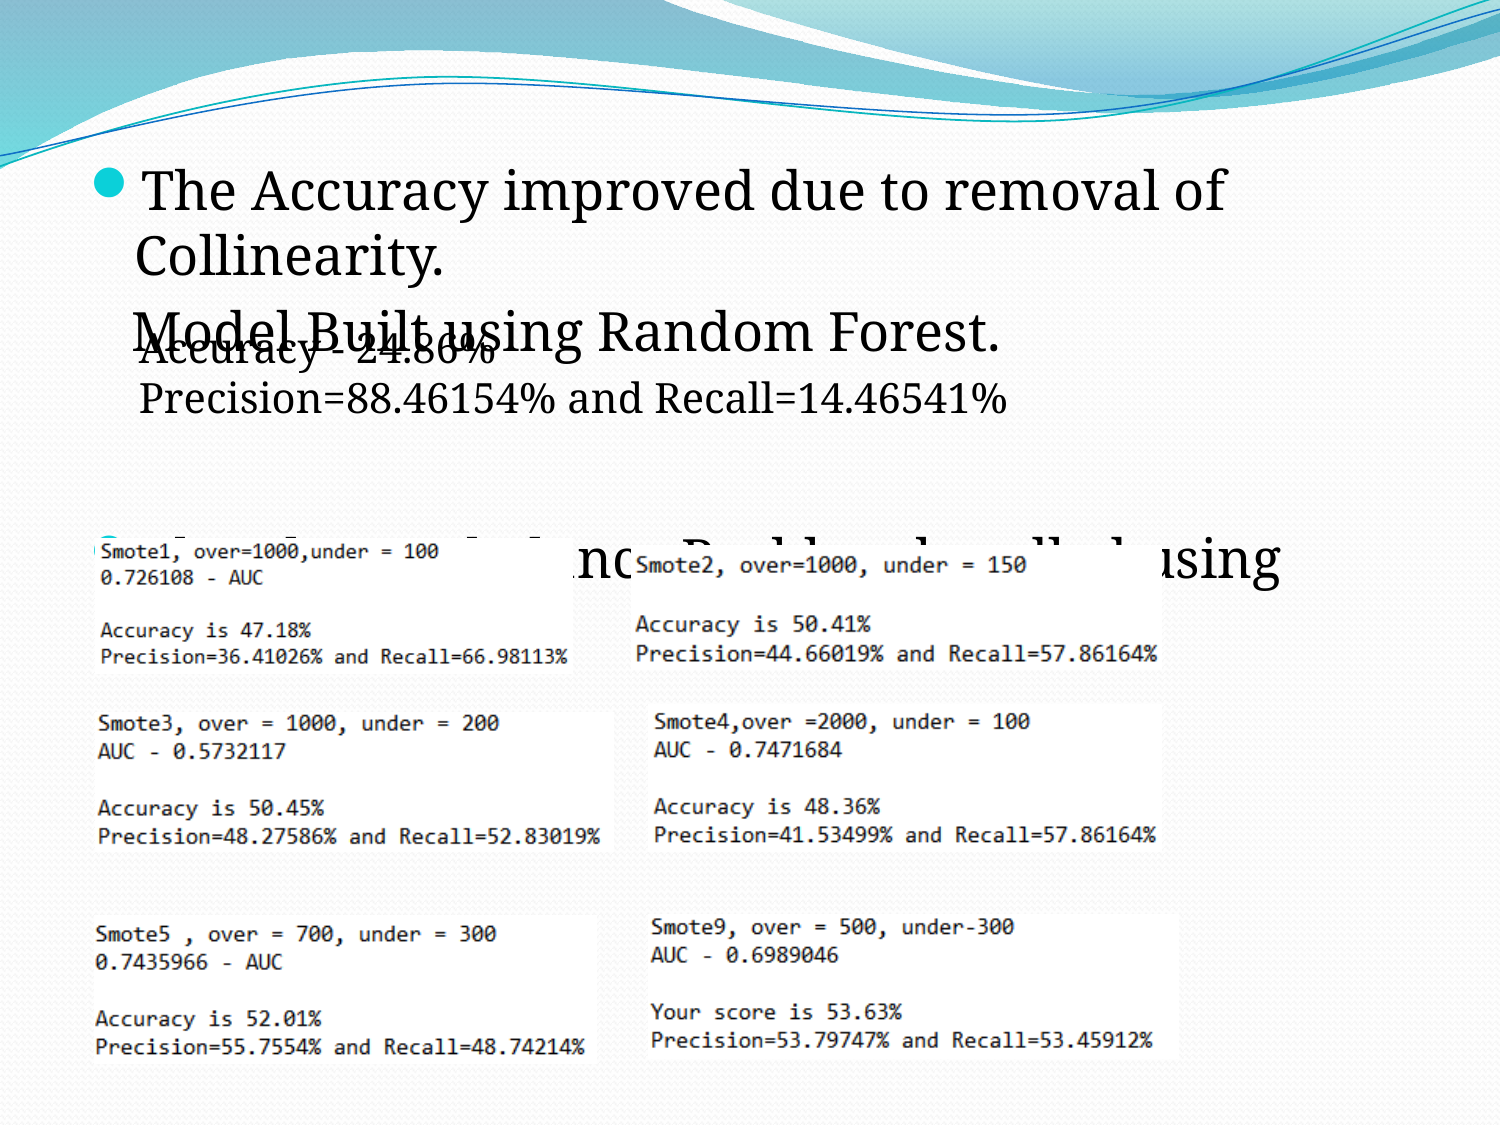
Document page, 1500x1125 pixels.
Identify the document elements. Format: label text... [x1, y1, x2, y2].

picture [94, 915, 597, 1065]
picture [95, 538, 573, 675]
list The Accuracy improved due to removal of Collinearity. Model Built using Random Forest. The Class Imbalance Problem handled using Smote. [75, 149, 1425, 1038]
picture [648, 704, 1162, 852]
picture [648, 914, 1179, 1059]
text_box Accuracy - 24.86% Precision=88.46154% and Recall=14.46541% [123, 314, 1069, 430]
picture [95, 712, 614, 853]
picture [631, 545, 1162, 670]
